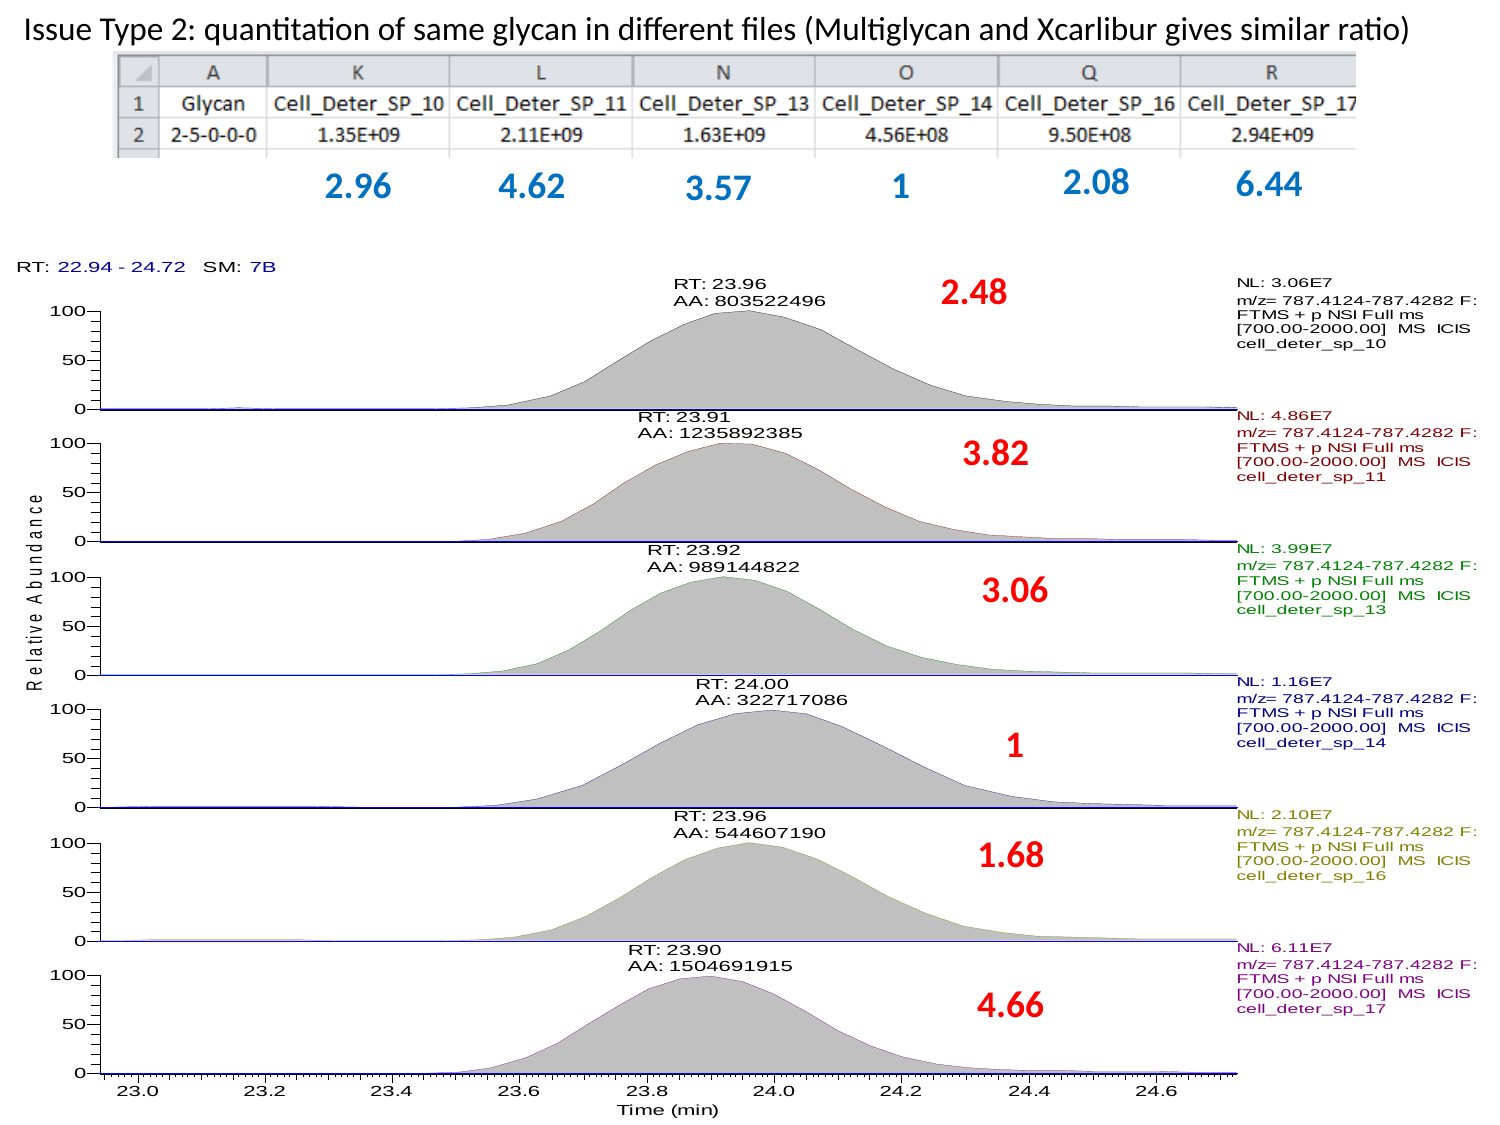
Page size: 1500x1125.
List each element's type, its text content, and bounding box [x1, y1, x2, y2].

picture [13, 257, 1500, 1125]
text_box 4.62 [483, 168, 581, 214]
text_box 2.96 [309, 168, 407, 214]
text_box Issue Type 2: quantitation of same glycan in different files (Multiglycan and Xcarlibur gives similar ratio) [8, 0, 1500, 55]
text_box 6.44 [1220, 168, 1318, 212]
text_box 1 [876, 168, 925, 214]
picture [112, 51, 1357, 159]
text_box 2.08 [1048, 168, 1145, 210]
text_box 3.57 [669, 168, 767, 216]
